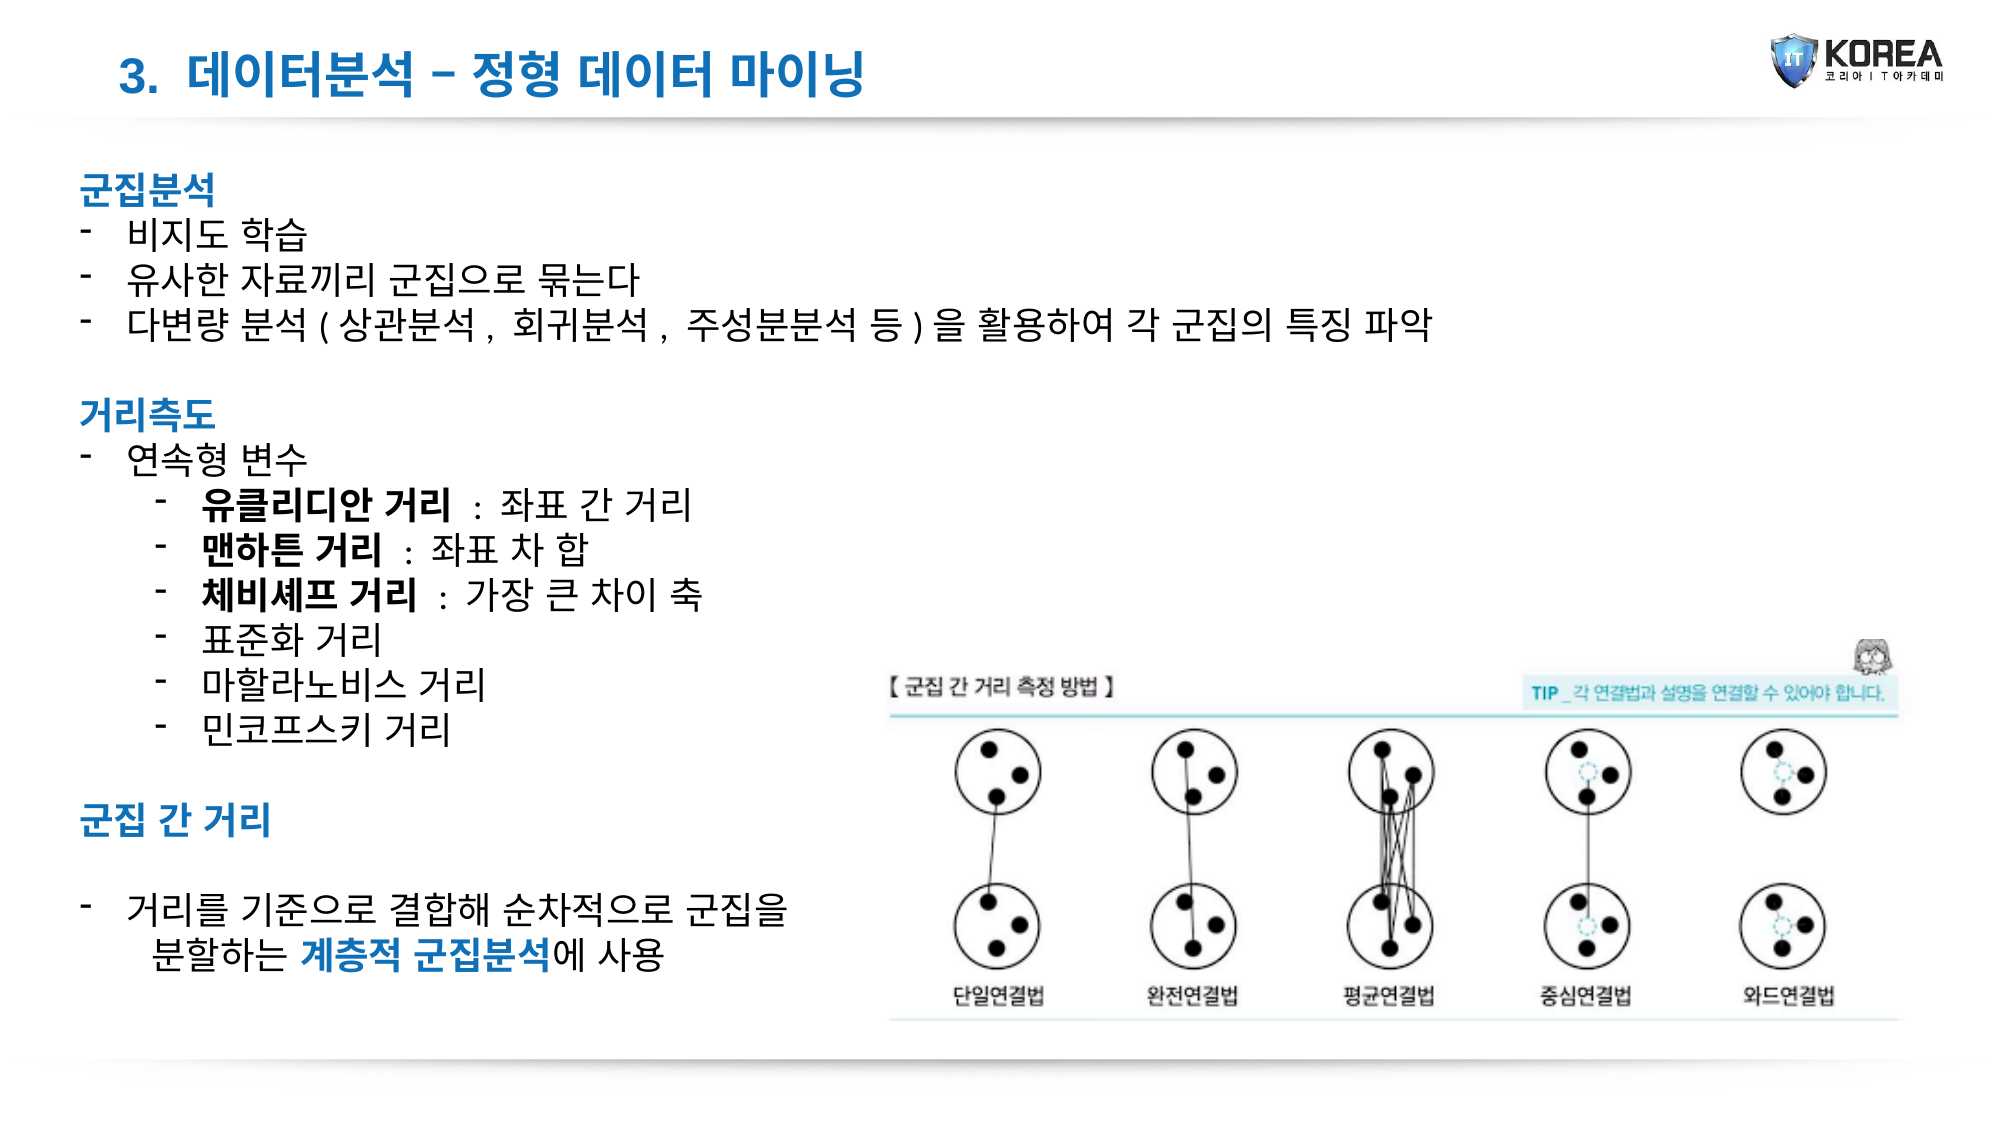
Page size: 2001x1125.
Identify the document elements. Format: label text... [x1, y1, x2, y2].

text_box 군집분석 비지도 학습 유사한 자료끼리 군집으로 묶는다 다변량 분석(상관분석, 회귀분석, 주성분분석 등)을 활용하여 각 군집의 특징 파악 거리측도 연속형 변수 유클리디안 거리 : 좌표 간 거리 맨하튼 거리 : 좌표 차 합 체비셰프 거리 : 가장 큰 차이 축 표준화 거리 마할라노비스 거리 민코프스키 거리 군집 간 거리 거리를 기준으로 결합해 순차적으로 군집을 분할하는 계층적 군집분석에 사용 [64, 159, 1969, 984]
picture [0, 116, 2000, 142]
picture [865, 639, 1936, 1021]
picture [0, 1058, 2001, 1085]
picture [1741, 11, 1984, 109]
text_box 3. 데이터분석 – 정형 데이터 마이닝 [0, 12, 1500, 112]
